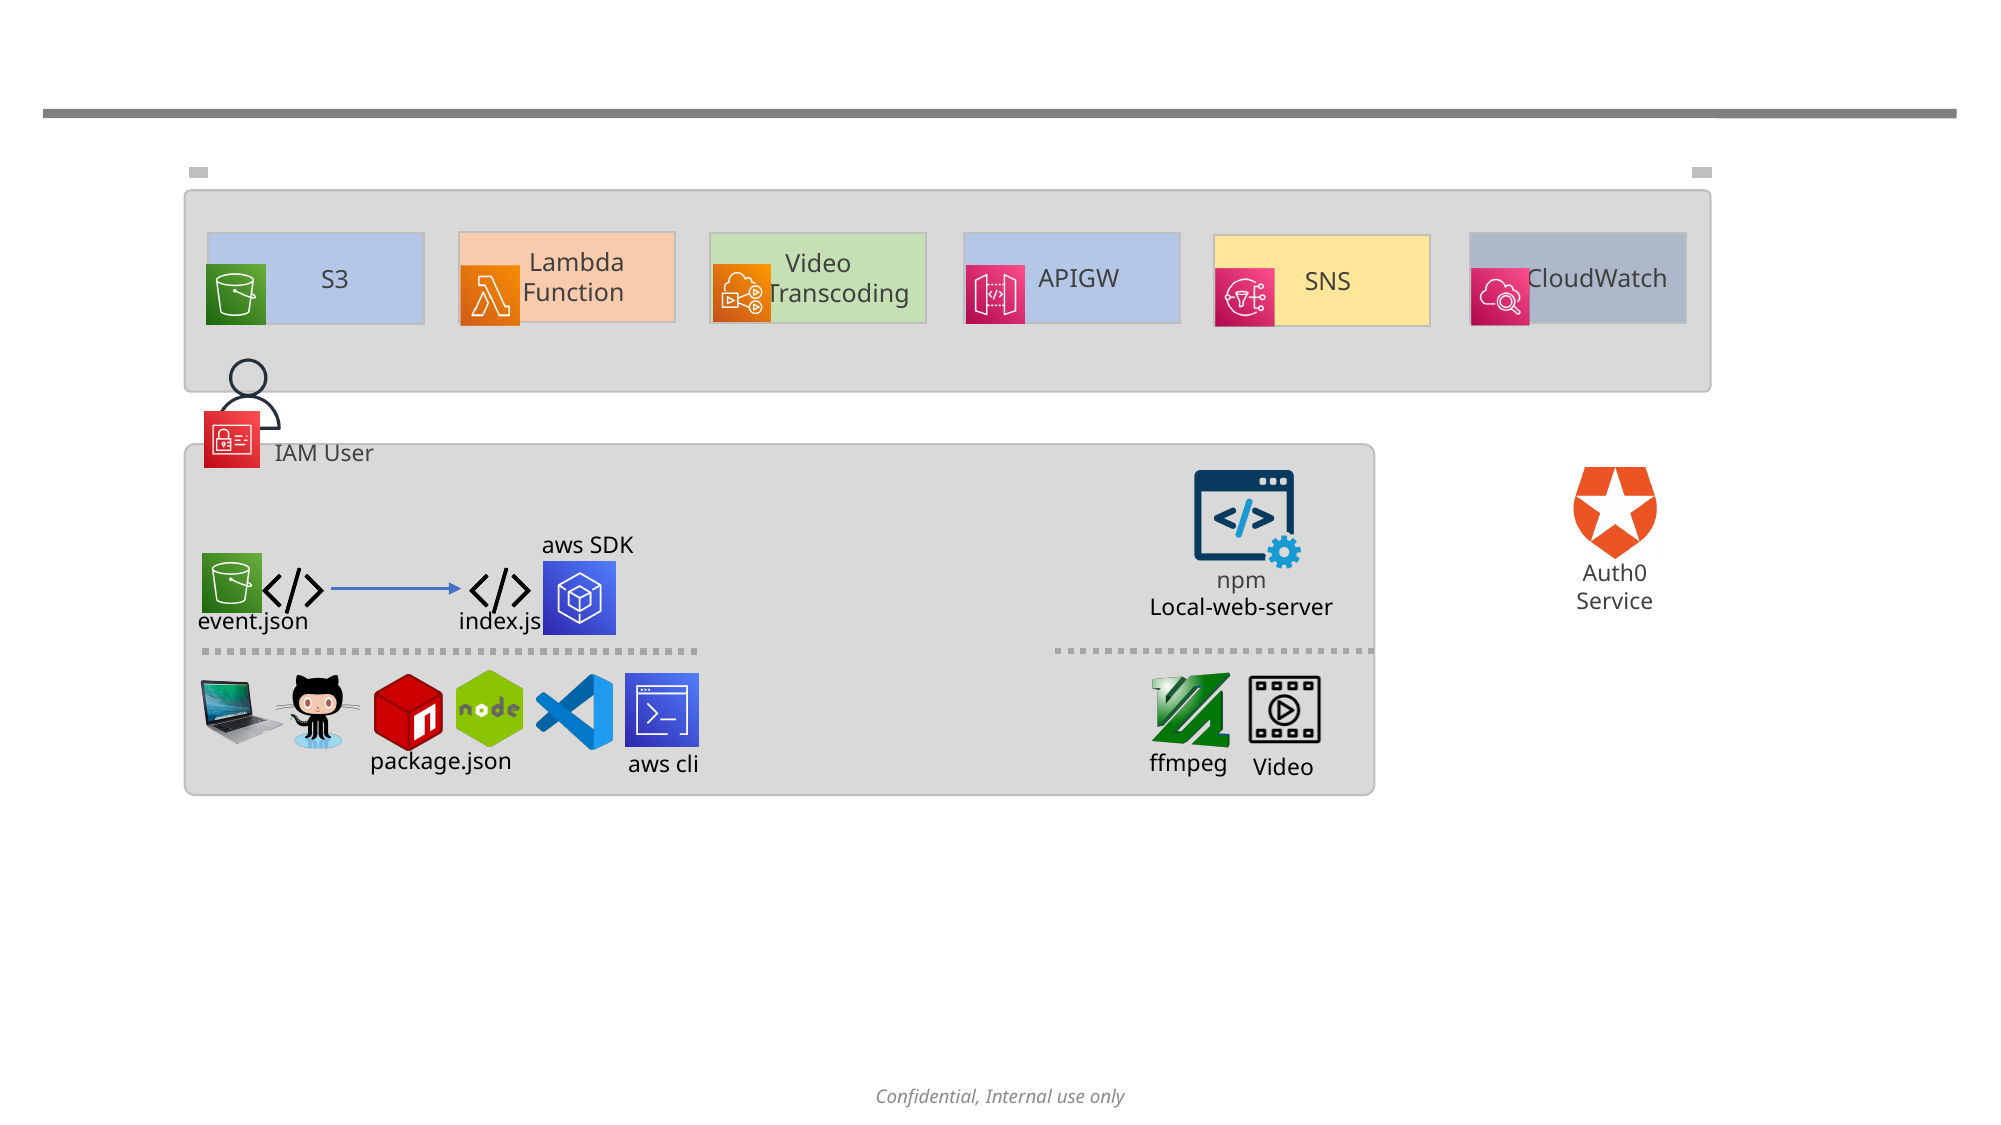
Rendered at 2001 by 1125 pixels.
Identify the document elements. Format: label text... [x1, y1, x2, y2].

picture [1471, 268, 1530, 326]
picture [1569, 467, 1661, 559]
text_box S3 [207, 232, 425, 325]
text_box Lambda Function [458, 231, 676, 323]
text_box Video [1253, 752, 1314, 781]
picture [200, 670, 360, 754]
picture [204, 355, 287, 468]
picture [625, 673, 699, 747]
picture [1150, 669, 1232, 751]
picture [460, 264, 520, 326]
picture [455, 670, 524, 747]
picture [713, 264, 771, 323]
text_box [189, 167, 208, 178]
picture [461, 558, 539, 619]
text_box [183, 443, 1376, 797]
text_box CloudWatch [1469, 232, 1687, 324]
picture [202, 553, 332, 619]
picture [1215, 268, 1275, 327]
text_box [1692, 167, 1712, 178]
text_box ffmpeg [1149, 748, 1229, 777]
picture [1174, 446, 1318, 590]
text_box aws cli [628, 749, 700, 778]
text_box SNS [1213, 234, 1431, 327]
picture [966, 265, 1025, 324]
picture [206, 264, 266, 325]
text_box [183, 189, 1712, 393]
picture [374, 674, 443, 751]
text_box index.js [458, 606, 542, 634]
text_box APIGW [963, 232, 1181, 324]
text_box npm Local-web-server [1129, 557, 1355, 628]
text_box event.json [197, 606, 309, 634]
picture [1246, 669, 1322, 745]
text_box aws SDK [541, 530, 634, 558]
picture [543, 561, 616, 635]
text_box Video Transcoding [709, 232, 927, 324]
picture [536, 674, 613, 750]
footer Confidential, Internal use only [375, 1084, 1625, 1107]
text_box Auth0 Service [1549, 551, 1681, 622]
text_box package.json [370, 746, 513, 775]
text_box IAM User [260, 431, 399, 474]
